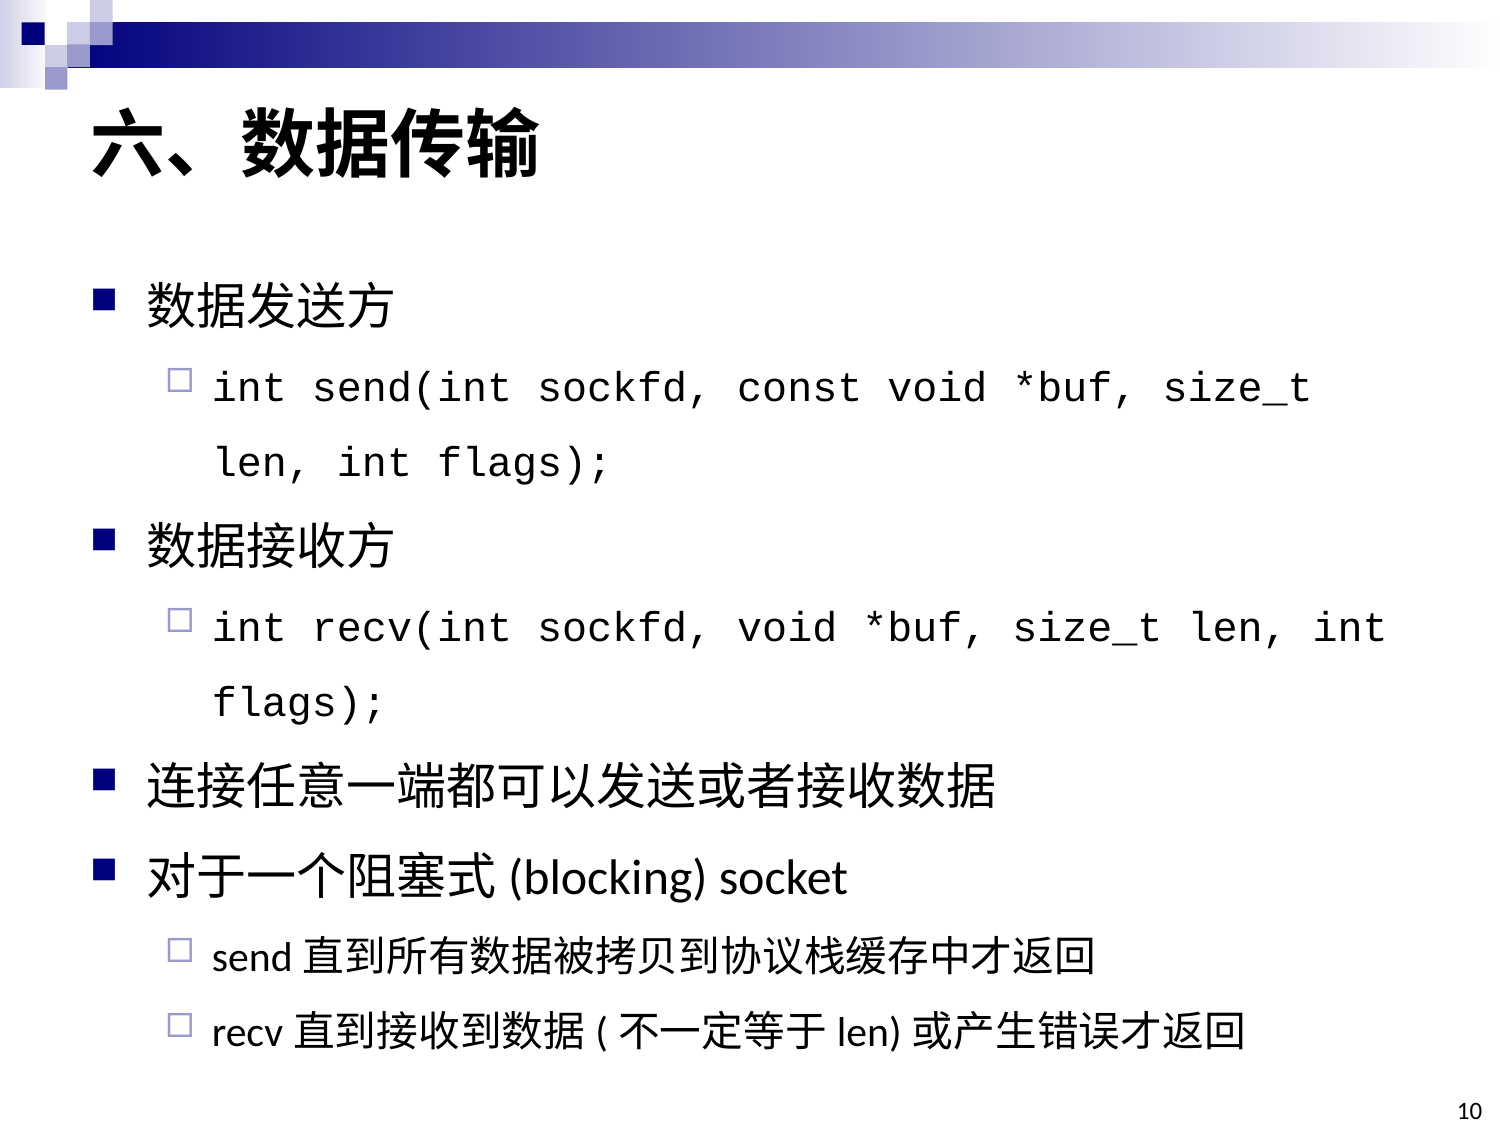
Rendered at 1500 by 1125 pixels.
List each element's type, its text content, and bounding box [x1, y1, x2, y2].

slide_number 10 [1448, 1100, 1483, 1125]
list 数据发送方 int send(int sockfd, const void *buf, size_t len, int flags); 数据接收方 int recv(int sockfd, void *buf, size_t len, int flags); 连接任意一端都可以发送或者接收数据 对于一个阻塞式(blocking) socket send直到所有数据被拷贝到协议栈缓存中才返回 recv直到接收到数据(不一定等于len)或产生错误才返回 [75, 237, 1425, 1063]
title 六、数据传输 [75, 75, 1425, 209]
